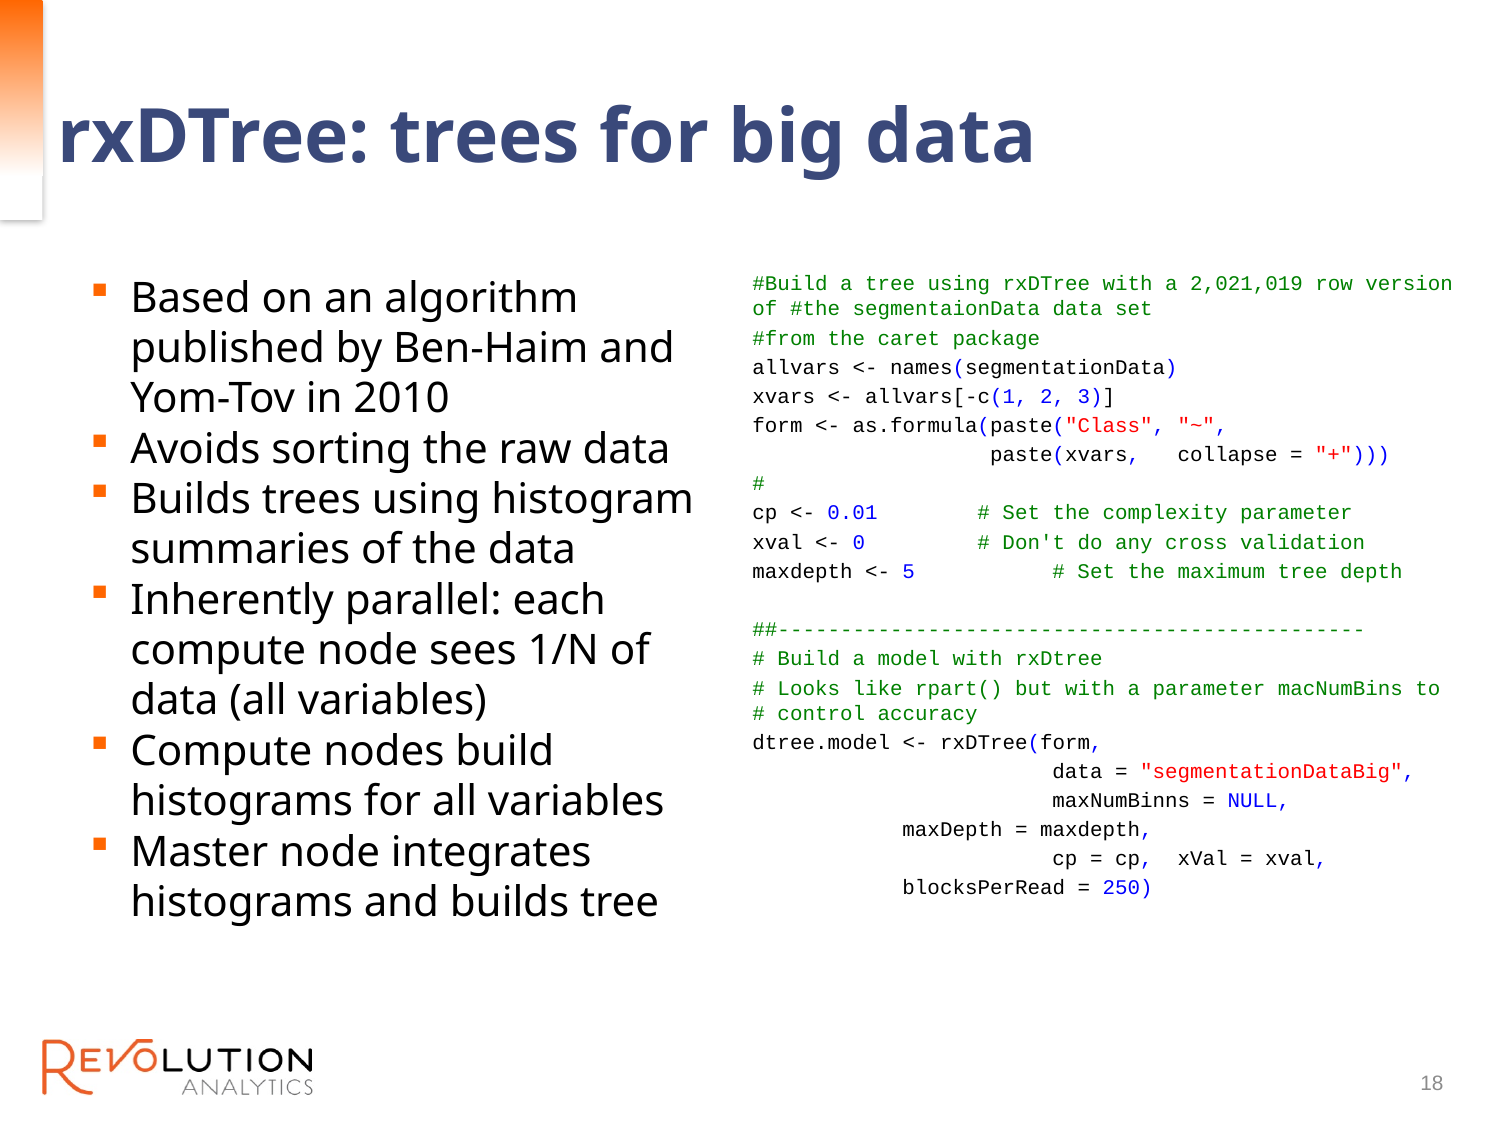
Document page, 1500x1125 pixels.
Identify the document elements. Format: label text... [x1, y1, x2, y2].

picture [42, 1039, 315, 1103]
slide_number 18 [1321, 1042, 1459, 1103]
title rxDTree: trees for big data [42, 32, 1459, 186]
list #Build a tree using rxDTree with a 2,021,019 row version of #the segmentaionData data set #from the caret package allvars <- names(segmentationData) xvars <- allvars[-c(1, 2, 3)] form <- as.formula(paste("Class", "~", paste(xvars, collapse = "+"))) # cp <- 0.01 # Set the complexity parameter xval <- 0 # Don't do any cross validation maxdepth <- 5 # Set the maximum tree depth ##----------------------------------------------- # Build a model with rxDtree # Looks like rpart() but with a parameter macNumBins to # control accuracy dtree.model <- rxDTree(form, data = "segmentationDataBig", maxNumBinns = NULL, maxDepth = maxdepth, cp = cp, xVal = xval, blocksPerRead = 250) [737, 262, 1475, 1005]
list Based on an algorithm published by Ben-Haim and Yom-Tov in 2010 Avoids sorting the raw data Builds trees using histogram summaries of the data Inherently parallel: each compute node sees 1/N of data (all variables) Compute nodes build histograms for all variables Master node integrates histograms and builds tree [75, 262, 737, 1005]
